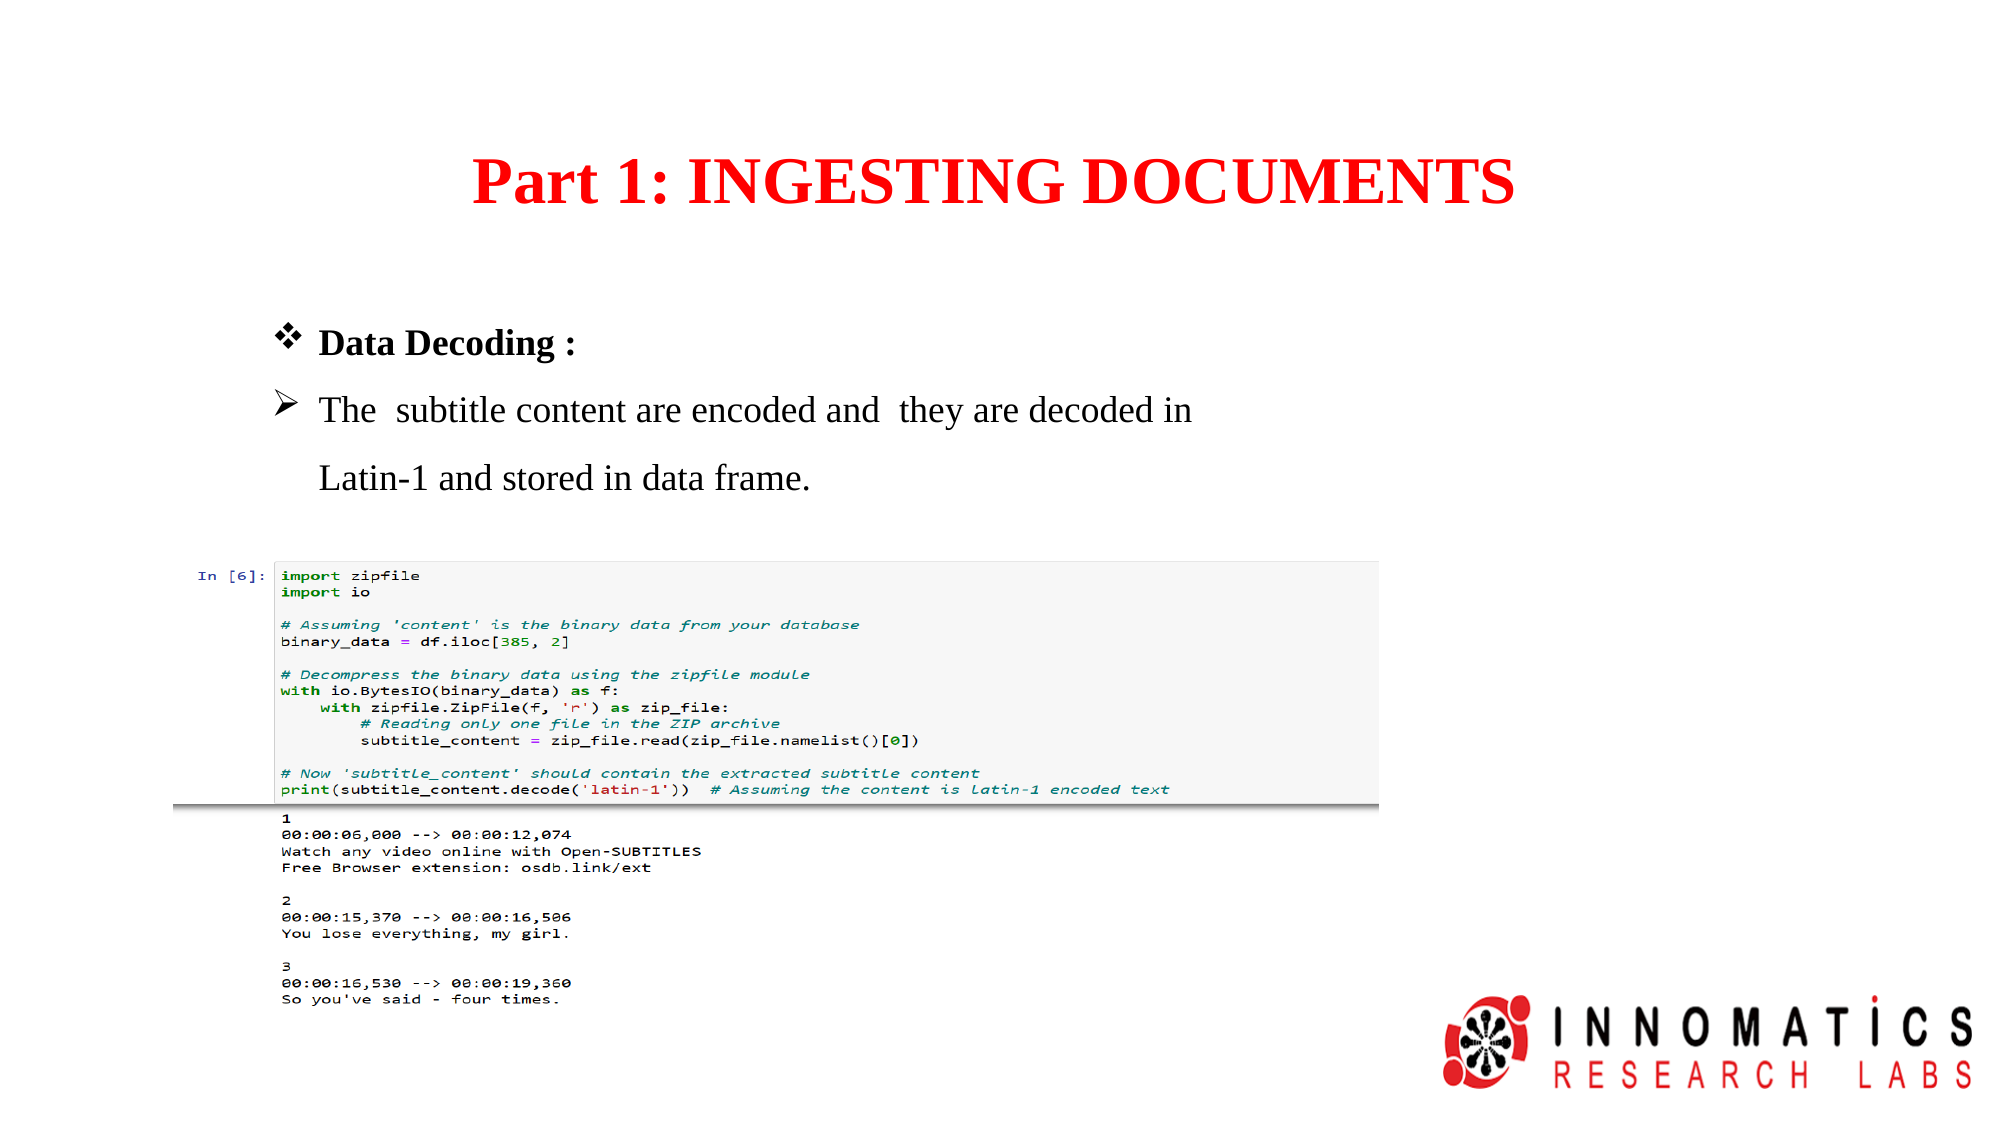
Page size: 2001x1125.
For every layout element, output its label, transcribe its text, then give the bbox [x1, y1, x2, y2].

text_box Part 1: INGESTING DOCUMENTS [444, 129, 1547, 305]
picture [173, 547, 1379, 1013]
picture [1443, 994, 1972, 1089]
text_box Data Decoding : The subtitle content are encoded and they are decoded in Latin-1 and stored in data frame. [256, 287, 1254, 506]
